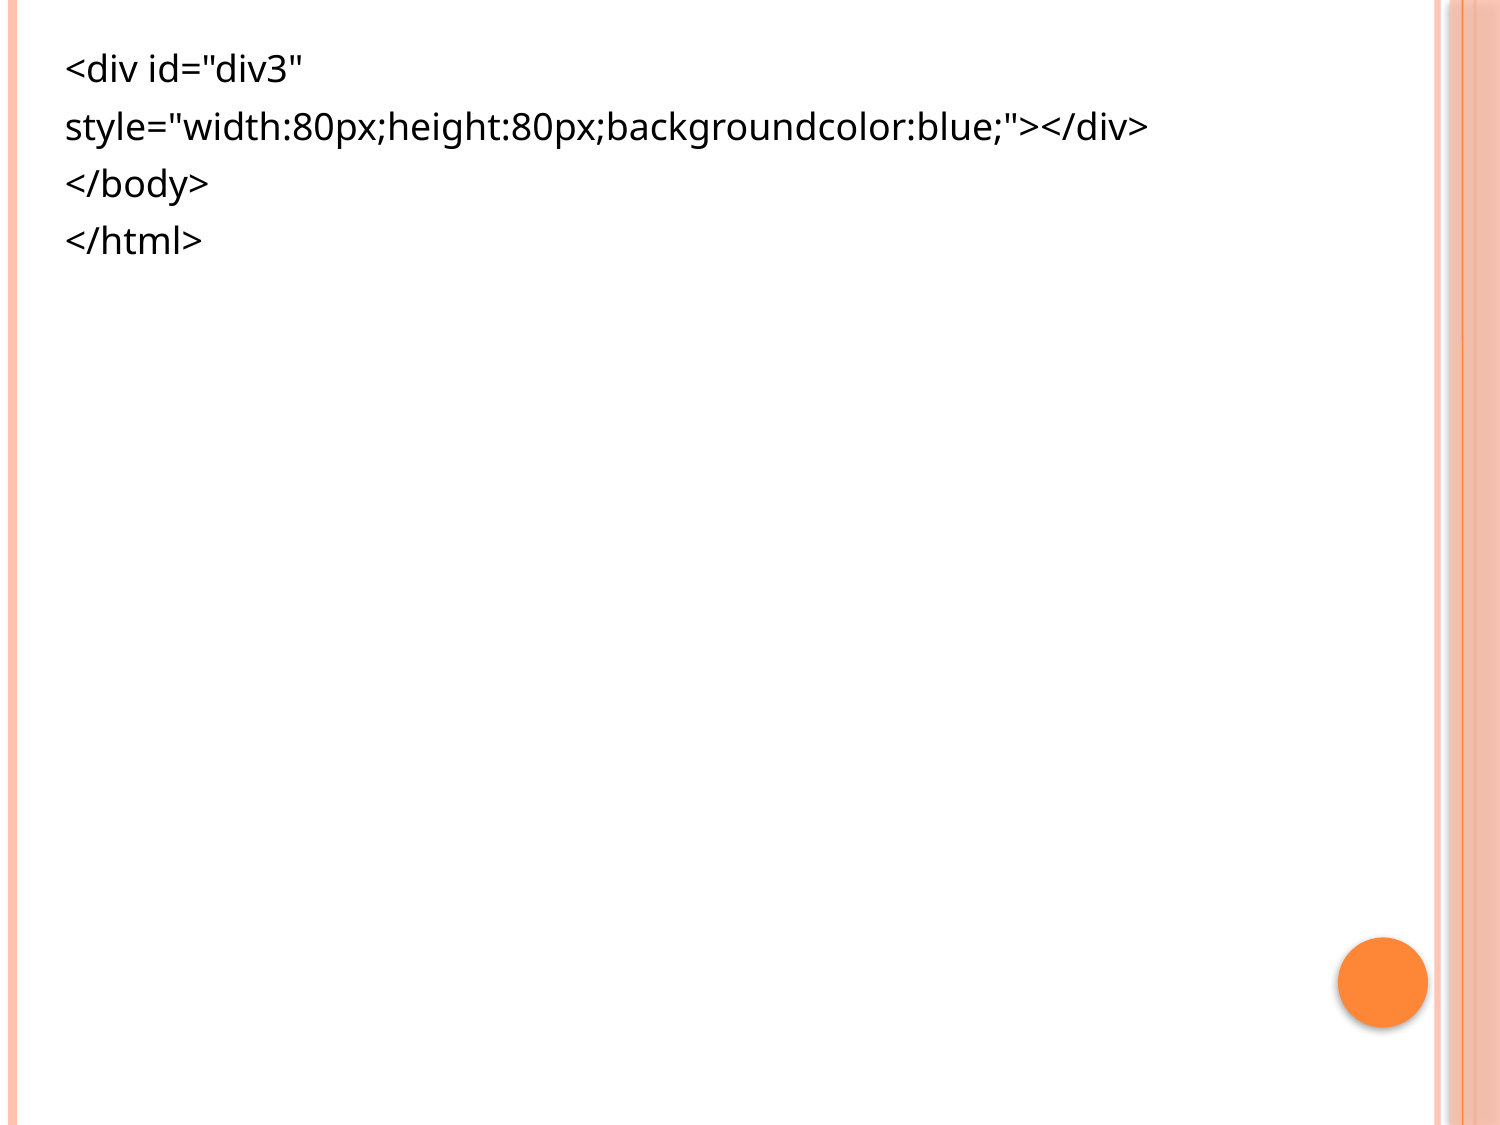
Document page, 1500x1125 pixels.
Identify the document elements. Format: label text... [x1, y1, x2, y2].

list <div id="div3" style="width:80px;height:80px;backgroundcolor:blue;"></div> </body> </html> [50, 37, 1475, 1100]
